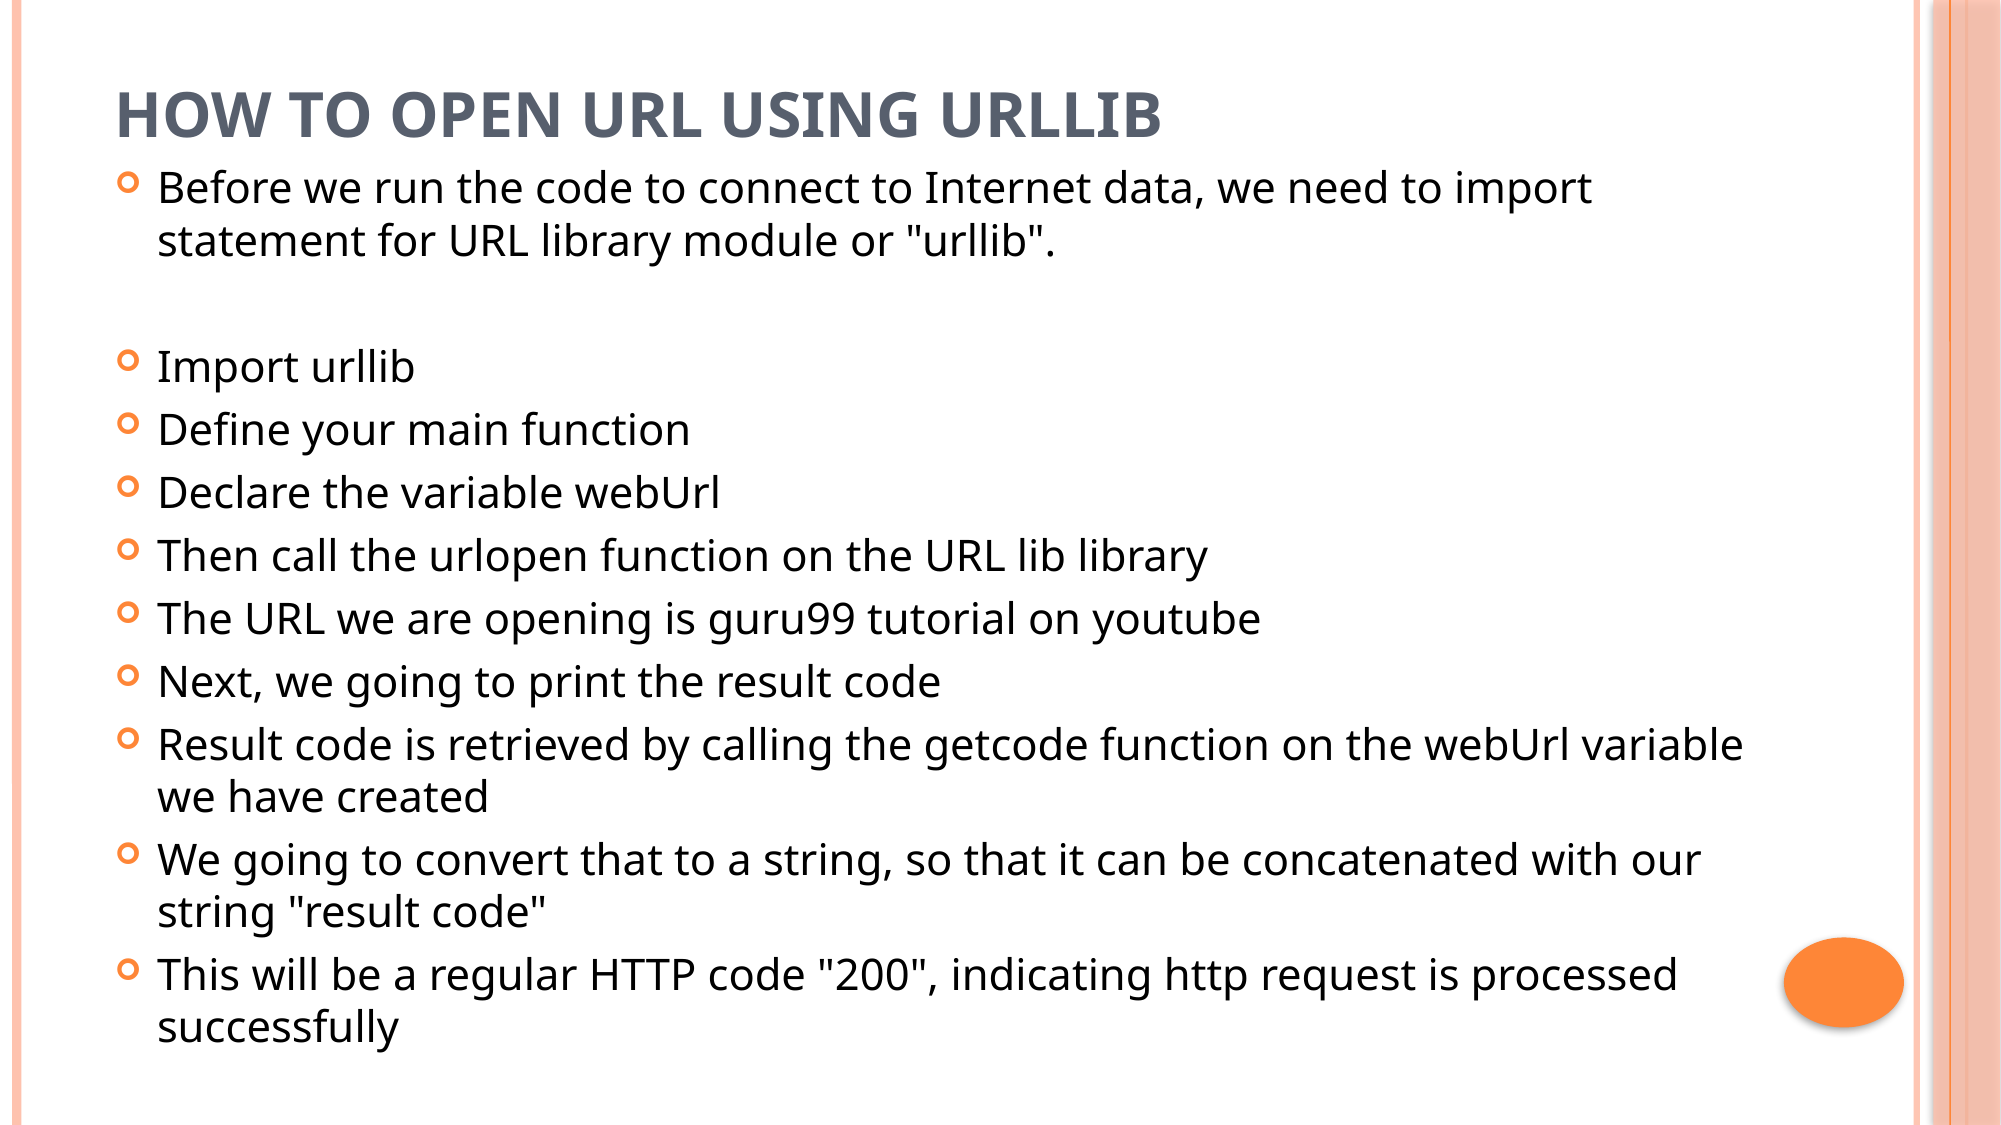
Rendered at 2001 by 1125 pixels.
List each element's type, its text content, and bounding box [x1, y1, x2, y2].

title How to Open URL using Urllib [99, 0, 1734, 153]
list Before we run the code to connect to Internet data, we need to import statement for URL library module or "urllib". Import urllib Define your main function Declare the variable webUrl Then call the urlopen function on the URL lib library The URL we are opening is guru99 tutorial on youtube Next, we going to print the result code Result code is retrieved by calling the getcode function on the webUrl variable we have created We going to convert that to a string, so that it can be concatenated with our string "result code" This will be a regular HTTP code "200", indicating http request is processed successfully [99, 153, 1785, 1062]
